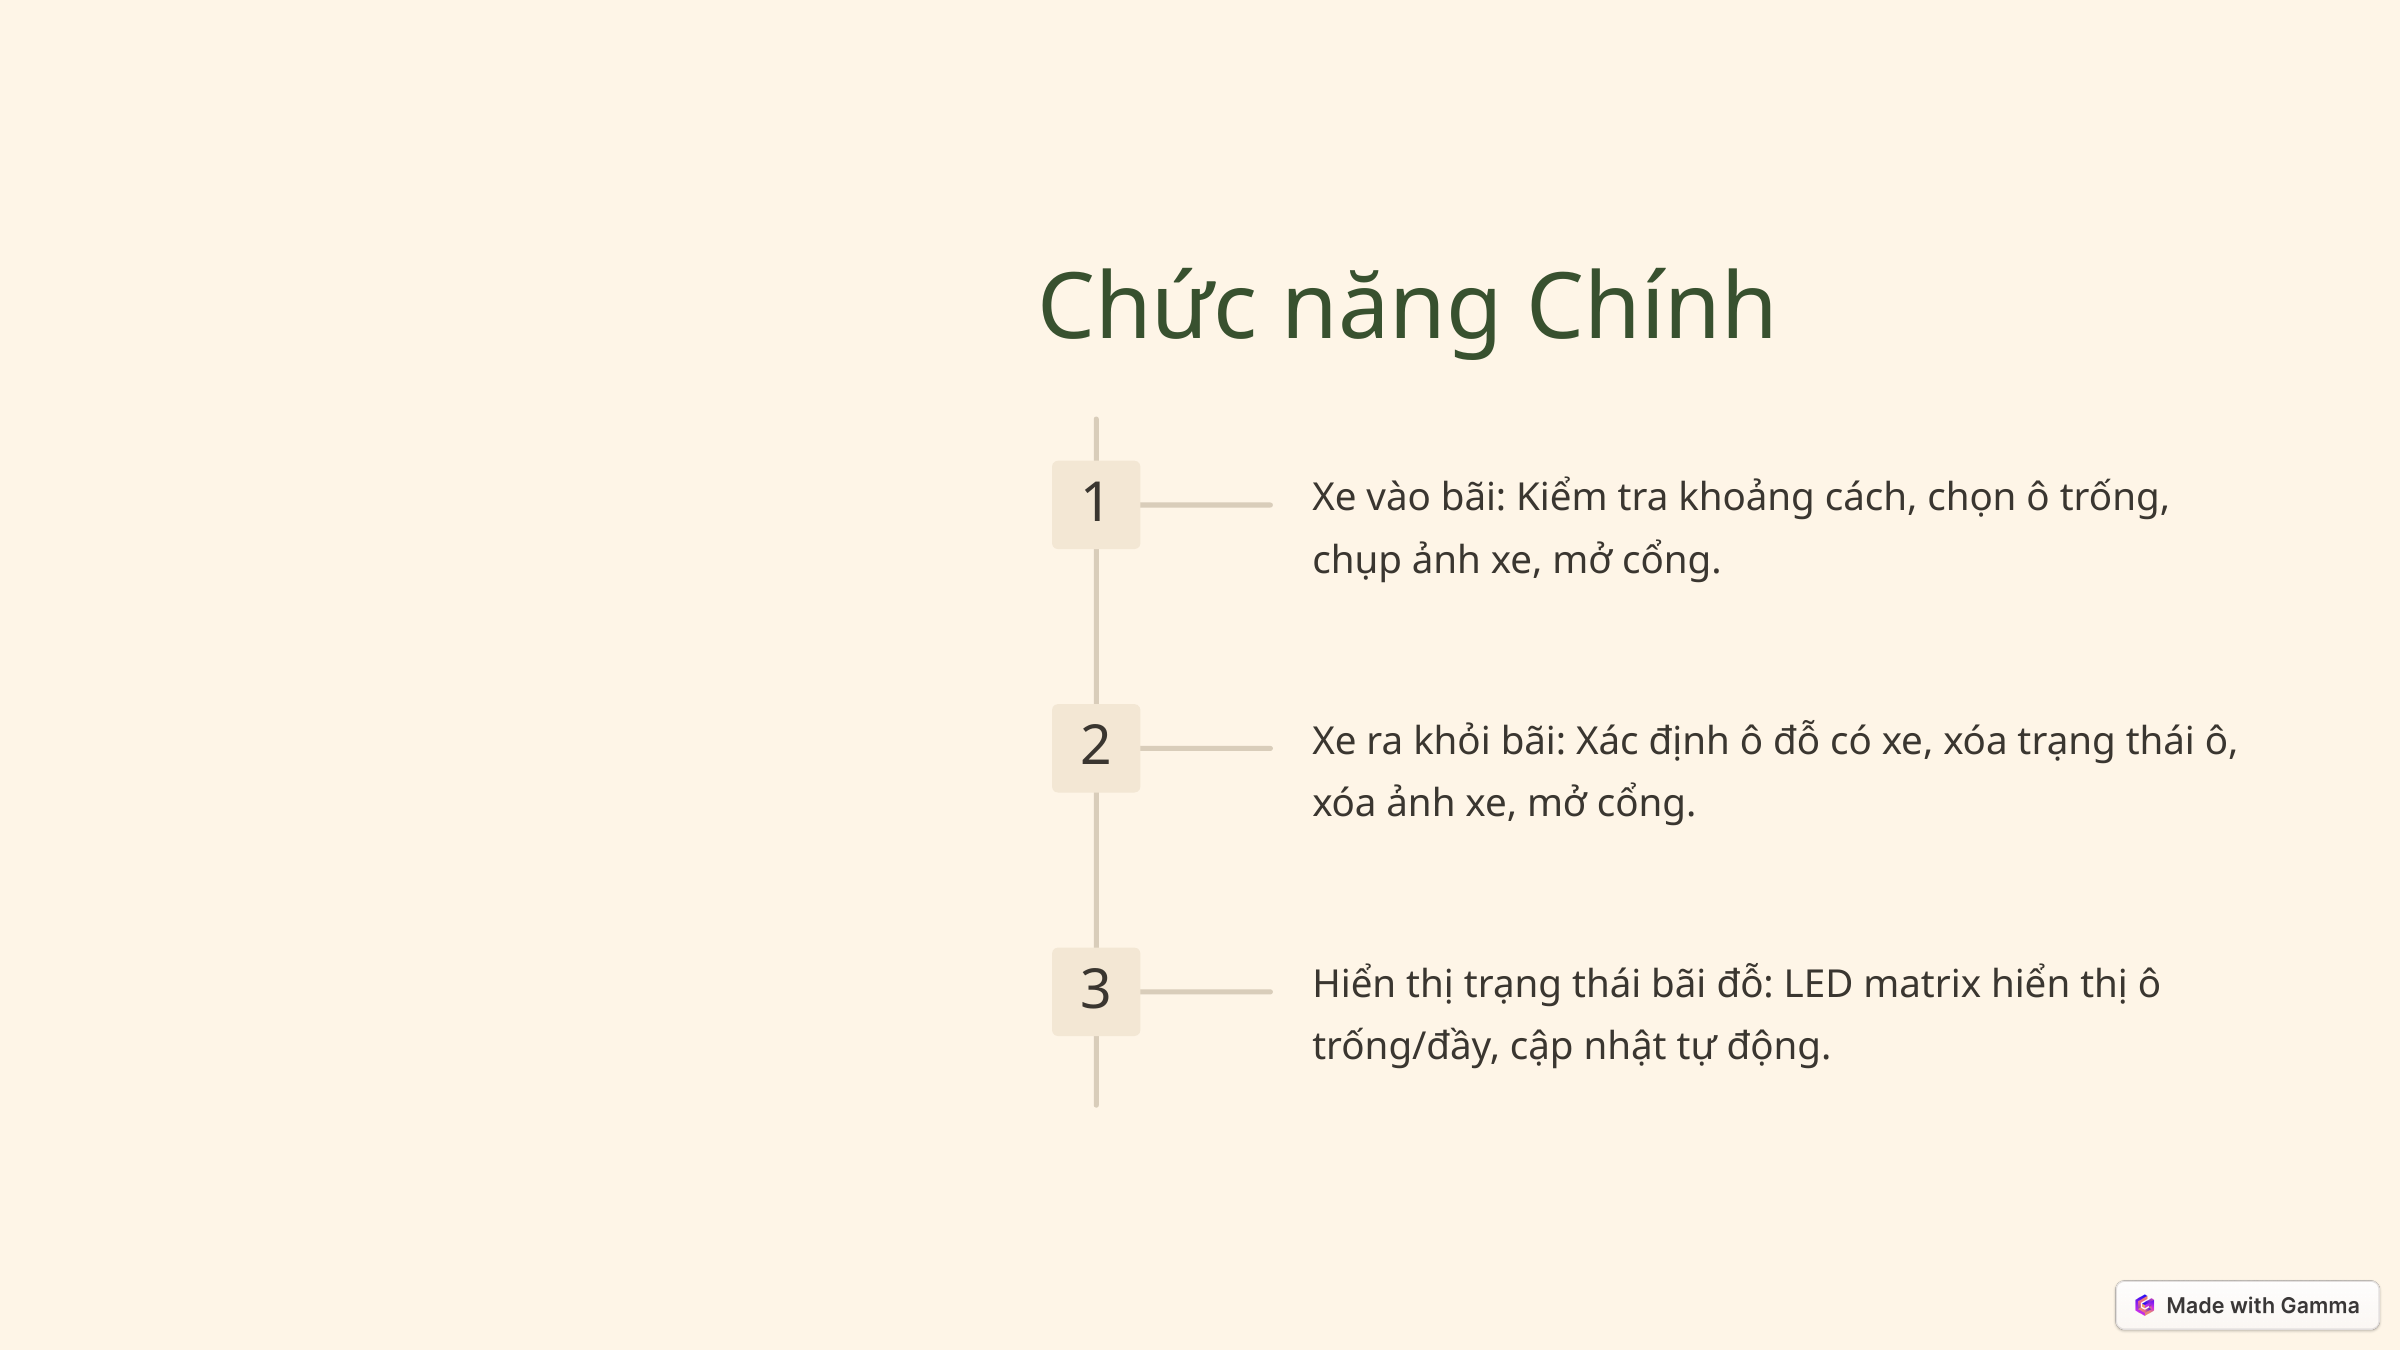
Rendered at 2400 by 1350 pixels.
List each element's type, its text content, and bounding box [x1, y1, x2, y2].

text_box [1141, 502, 1273, 508]
text_box 2 [1081, 720, 1112, 777]
text_box [1052, 947, 1141, 1037]
text_box Chức năng Chính [1037, 242, 1962, 358]
text_box [1093, 1037, 1099, 1108]
text_box 1 [1086, 477, 1107, 533]
text_box Hiển thị trạng thái bãi đỗ: LED matrix hiển thị ô trống/đầy, cập nhật tự động. [1312, 942, 2263, 1069]
text_box [1052, 704, 1141, 793]
text_box Xe vào bãi: Kiểm tra khoảng cách, chọn ô trống, chụp ảnh xe, mở cổng. [1312, 455, 2263, 582]
text_box [1093, 550, 1099, 704]
text_box [1093, 793, 1099, 947]
text_box [1141, 745, 1273, 751]
text_box 3 [1080, 964, 1112, 1020]
text_box Xe ra khỏi bãi: Xác định ô đỗ có xe, xóa trạng thái ô, xóa ảnh xe, mở cổng. [1312, 699, 2263, 825]
text_box [1052, 460, 1141, 550]
text_box [1141, 989, 1273, 995]
text_box [1093, 416, 1099, 460]
picture [2106, 1271, 2389, 1339]
